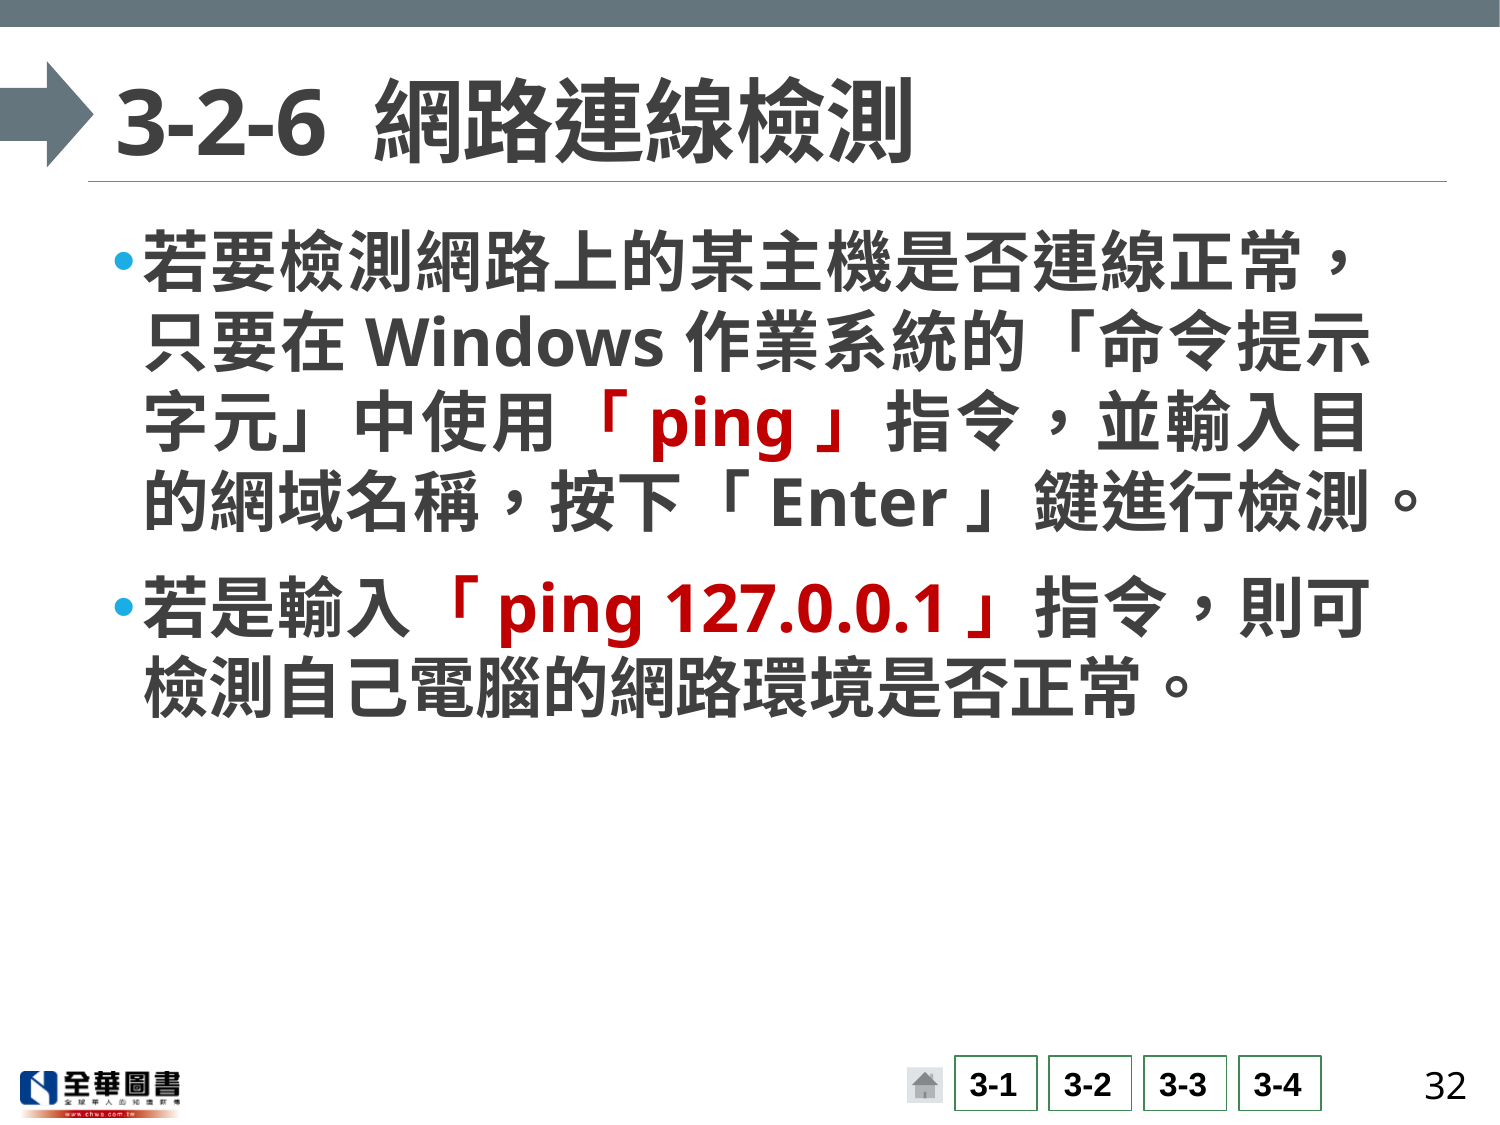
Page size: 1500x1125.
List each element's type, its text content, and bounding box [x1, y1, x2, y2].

picture [20, 1071, 180, 1118]
list 若要檢測網路上的某主機是否連線正常，只要在Windows作業系統的「命令提示字元」中使用「ping」指令，並輸入目的網域名稱，按下「Enter」鍵進行檢測。 若是輸入「ping 127.0.0.1」指令，則可檢測自己電腦的網路環境是否正常。 [112, 212, 1373, 1024]
title 3-2-6 網路連線檢測 [100, 47, 1447, 182]
slide_number 32 [1320, 1057, 1483, 1118]
